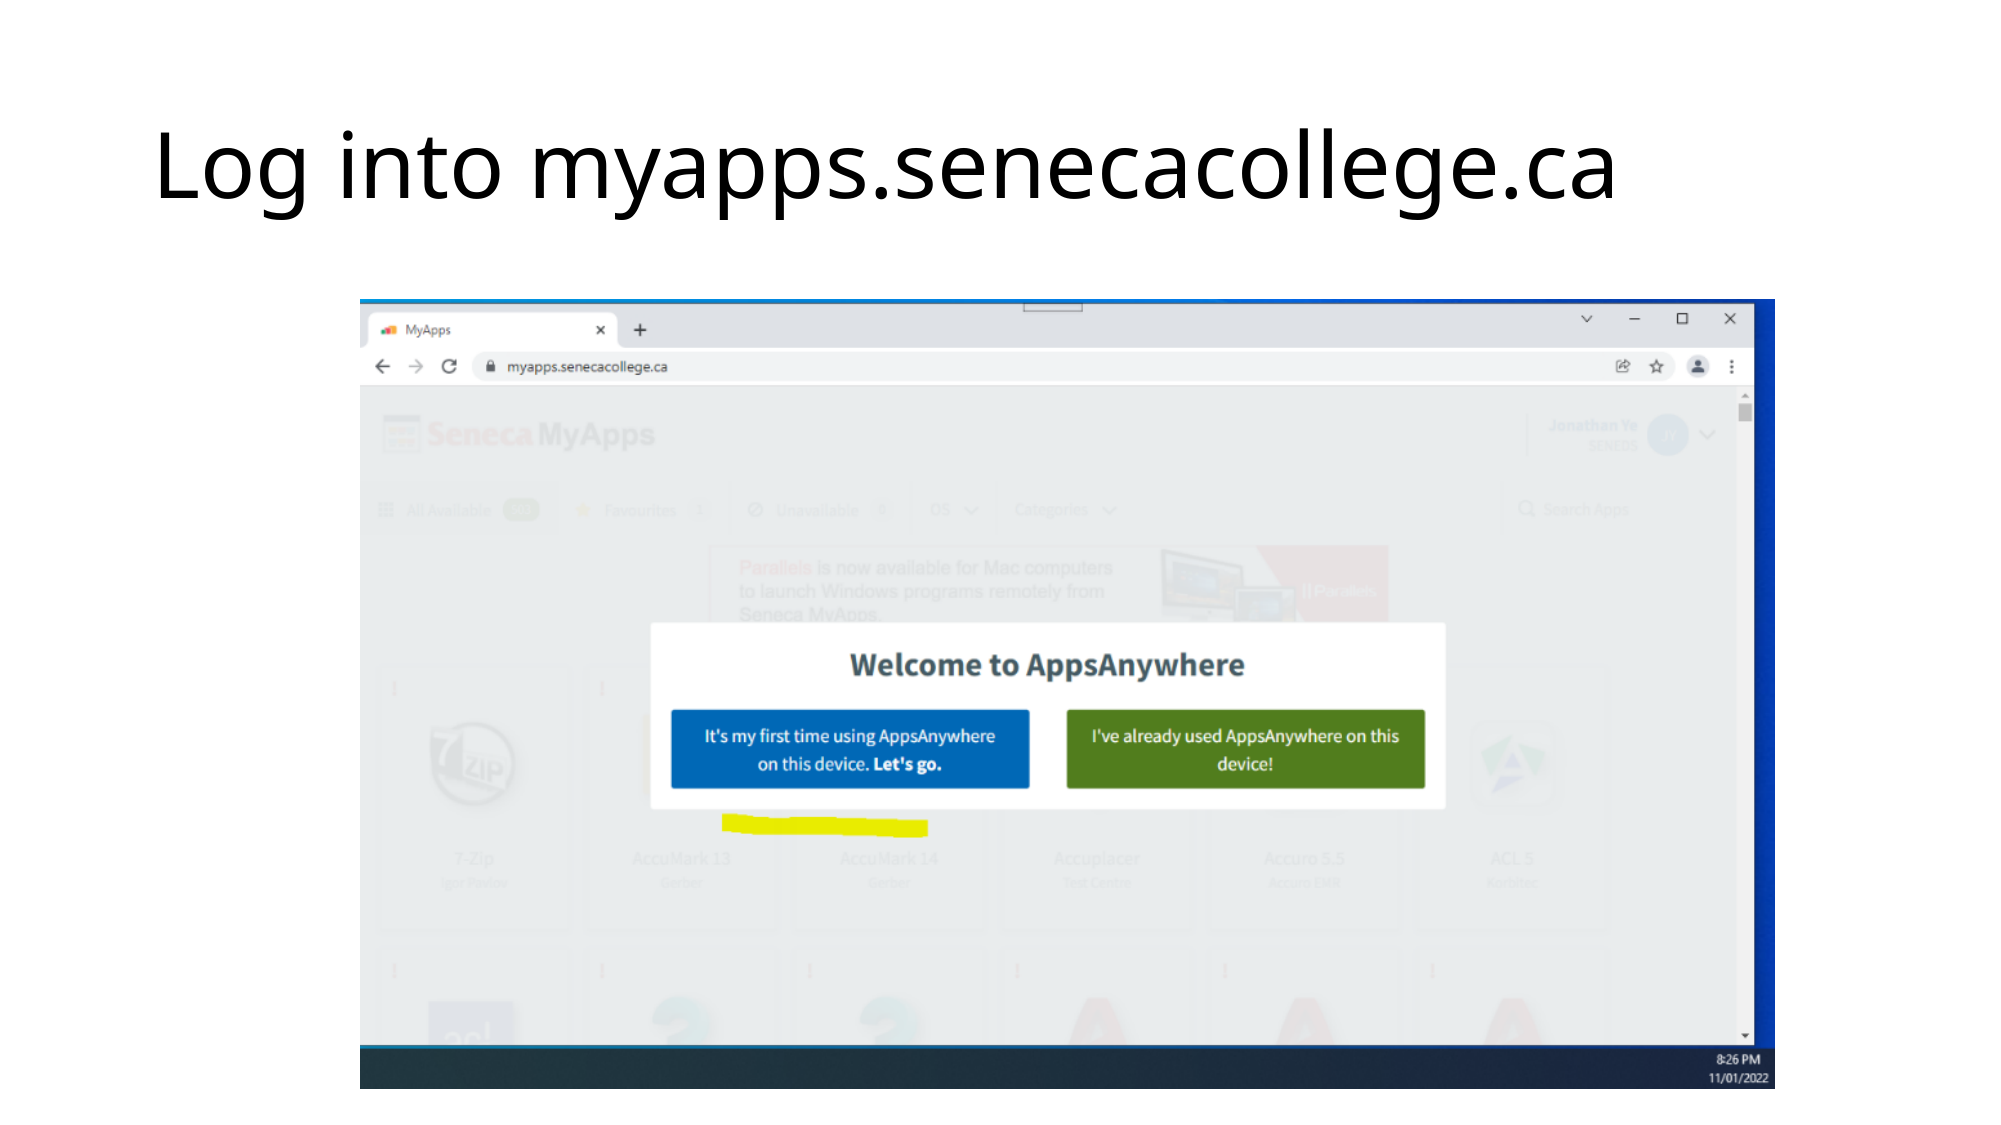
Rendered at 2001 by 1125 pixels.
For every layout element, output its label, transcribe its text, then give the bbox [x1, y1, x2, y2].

title Log into myapps.senecacollege.ca [137, 59, 1863, 278]
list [360, 299, 1775, 1089]
